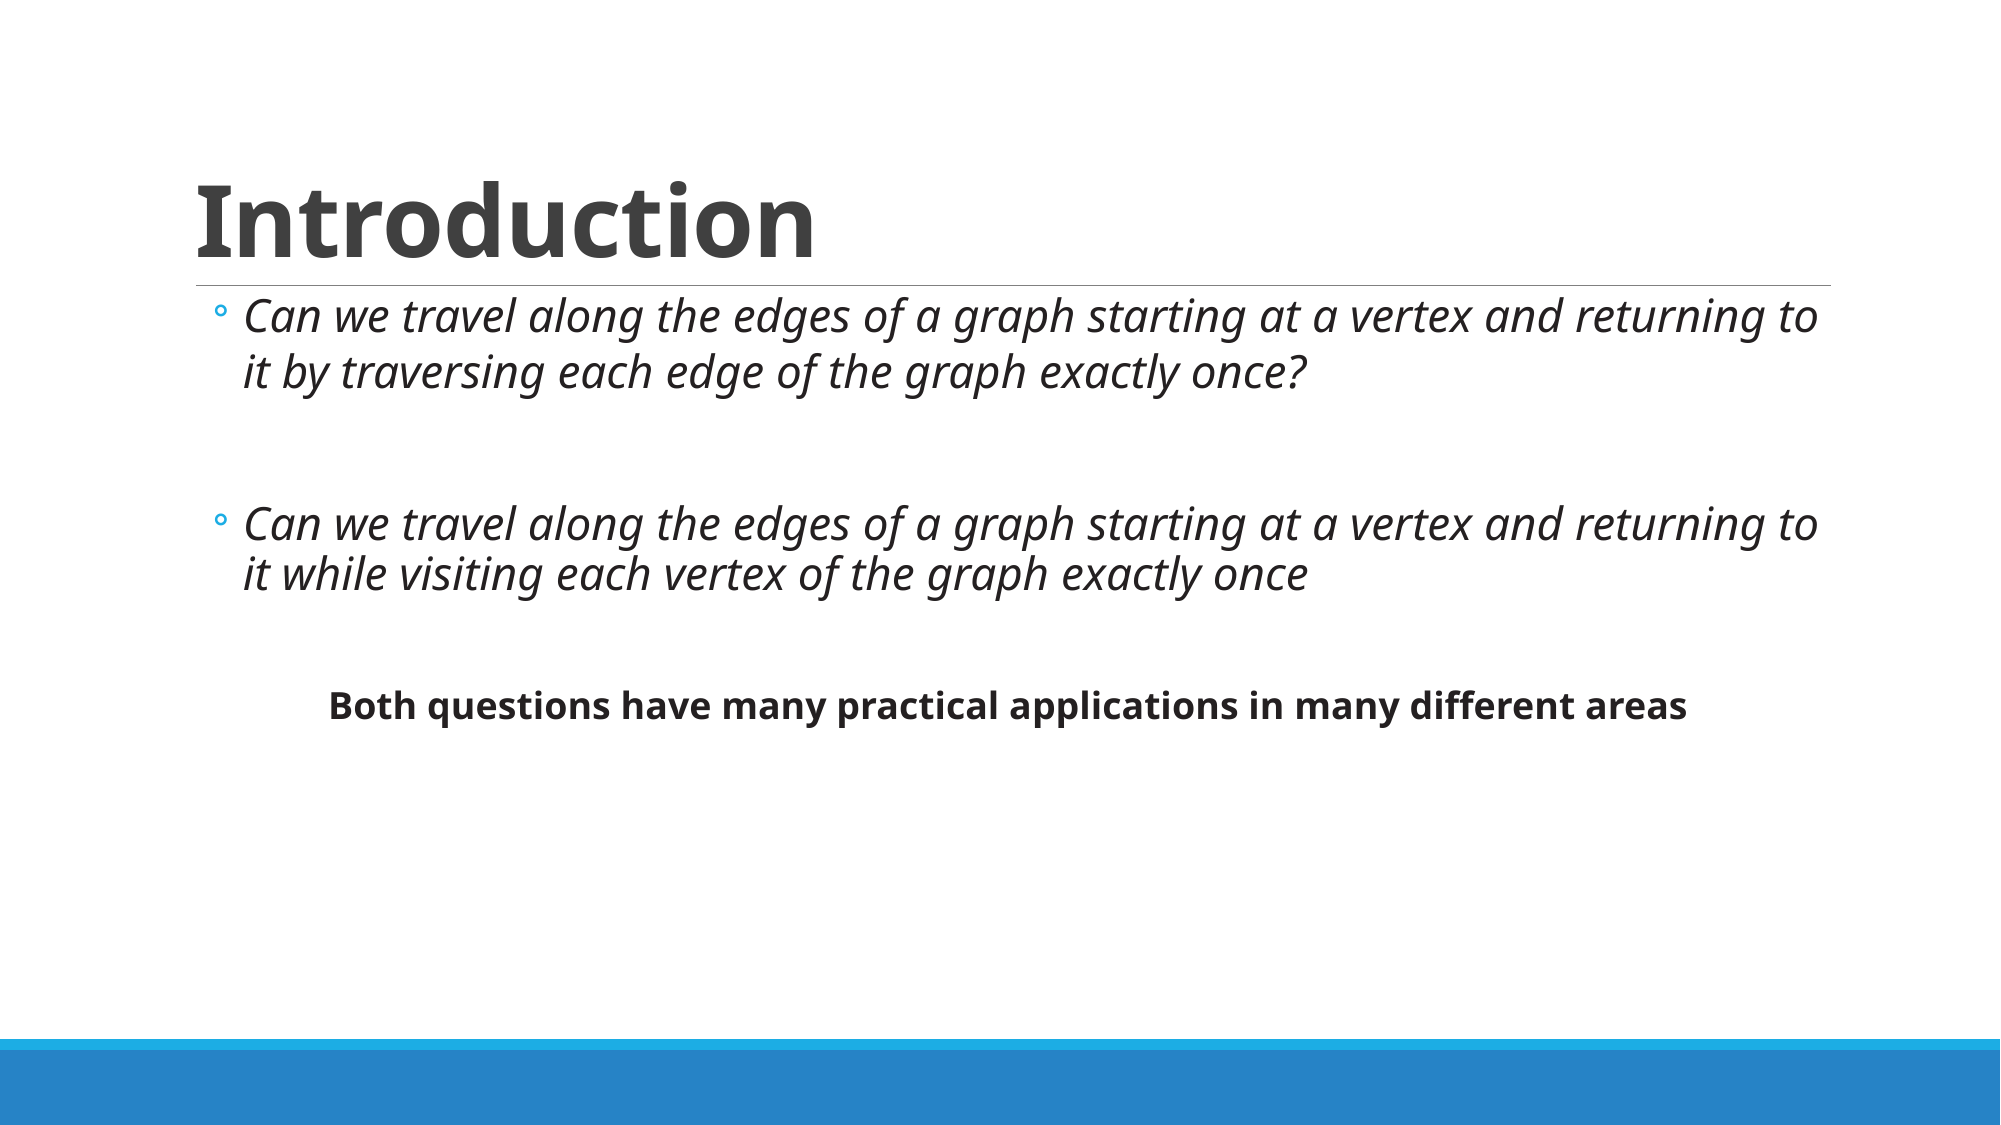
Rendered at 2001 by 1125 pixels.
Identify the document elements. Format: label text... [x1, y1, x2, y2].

list Can we travel along the edges of a graph starting at a vertex and returning to it by traversing each edge of the graph exactly once? Can we travel along the edges of a graph starting at a vertex and returning to it while visiting each vertex of the graph exactly once Both questions have many practical applications in many different areas [180, 285, 1830, 945]
title Introduction [180, 47, 1830, 285]
